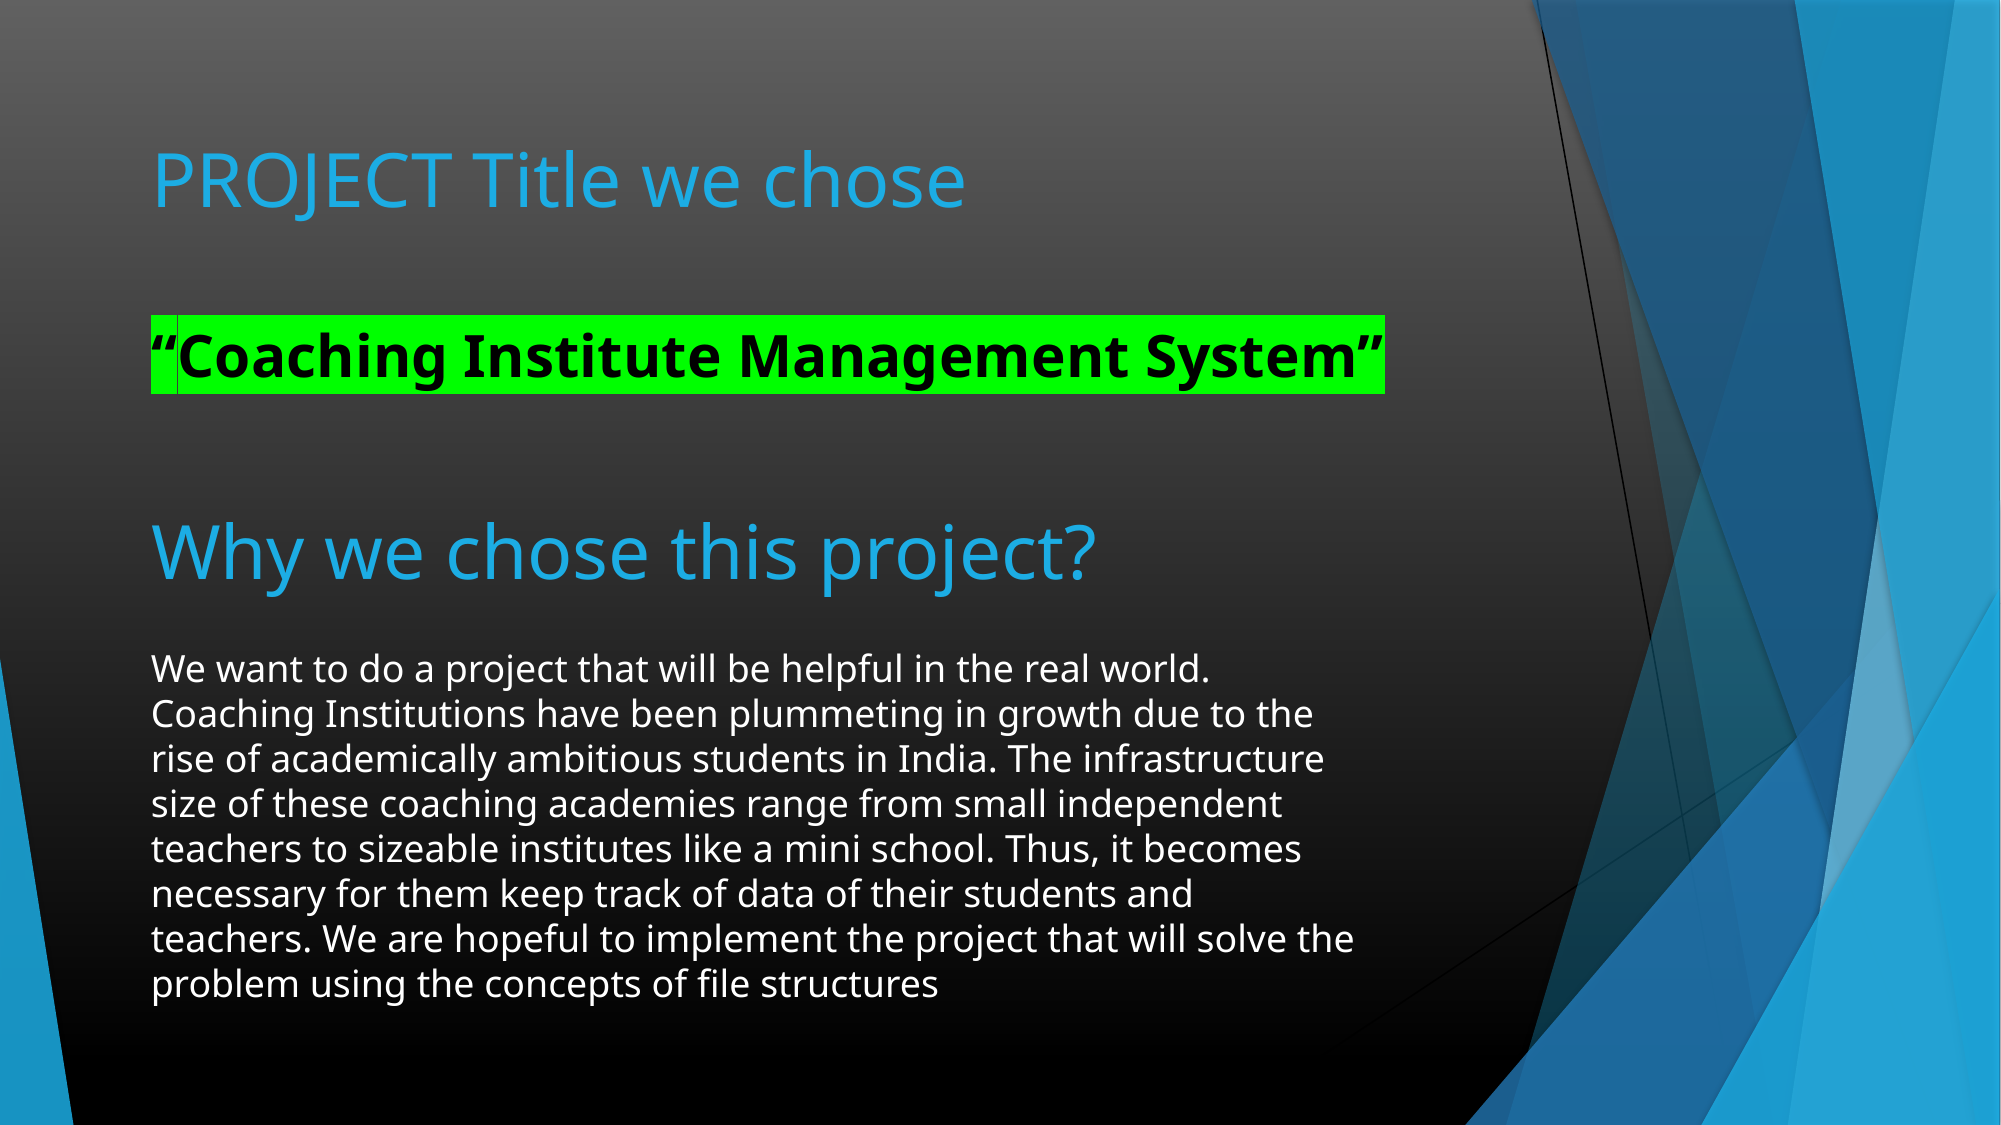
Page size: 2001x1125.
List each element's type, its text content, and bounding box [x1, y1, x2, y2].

text_box PROJECT Title we chose [136, 124, 1393, 266]
list “Coaching Institute Management System” [136, 310, 1547, 452]
text_box We want to do a project that will be helpful in the real world. Coaching Institutions have been plummeting in growth due to the rise of academically ambitious students in India. The infrastructure size of these coaching academies range from small independent teachers to sizeable institutes like a mini school. Thus, it becomes necessary for them keep track of data of their students and teachers. We are hopeful to implement the project that will solve the problem using the concepts of file structures [136, 637, 1378, 1013]
title Why we chose this project? [136, 497, 1393, 638]
